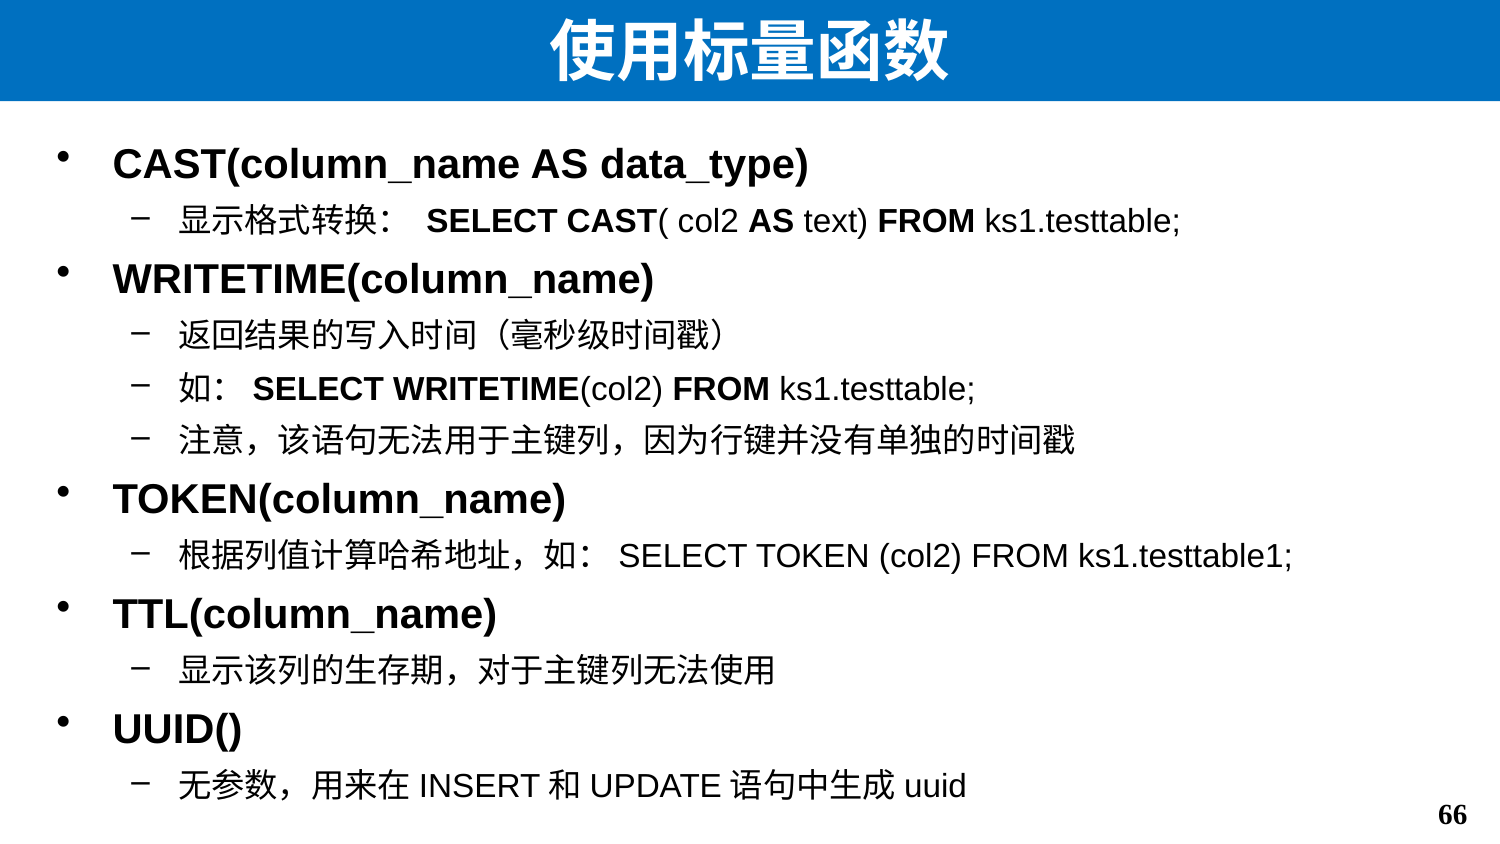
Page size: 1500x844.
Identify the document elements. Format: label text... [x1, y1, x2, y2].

list CAST(column_name AS data_type) 显示格式转换： SELECT CAST( col2 AS text) FROM ks1.testtable; WRITETIME(column_name) 返回结果的写入时间（毫秒级时间戳） 如：SELECT WRITETIME(col2) FROM ks1.testtable; 注意，该语句无法用于主键列，因为行键并没有单独的时间戳 TOKEN(column_name) 根据列值计算哈希地址，如：SELECT TOKEN (col2) FROM ks1.testtable1; TTL(column_name) 显示该列的生存期，对于主键列无法使用 UUID() 无参数，用来在INSERT和UPDATE语句中生成uuid [41, 129, 1459, 754]
title 使用标量函数 [0, 0, 1500, 102]
